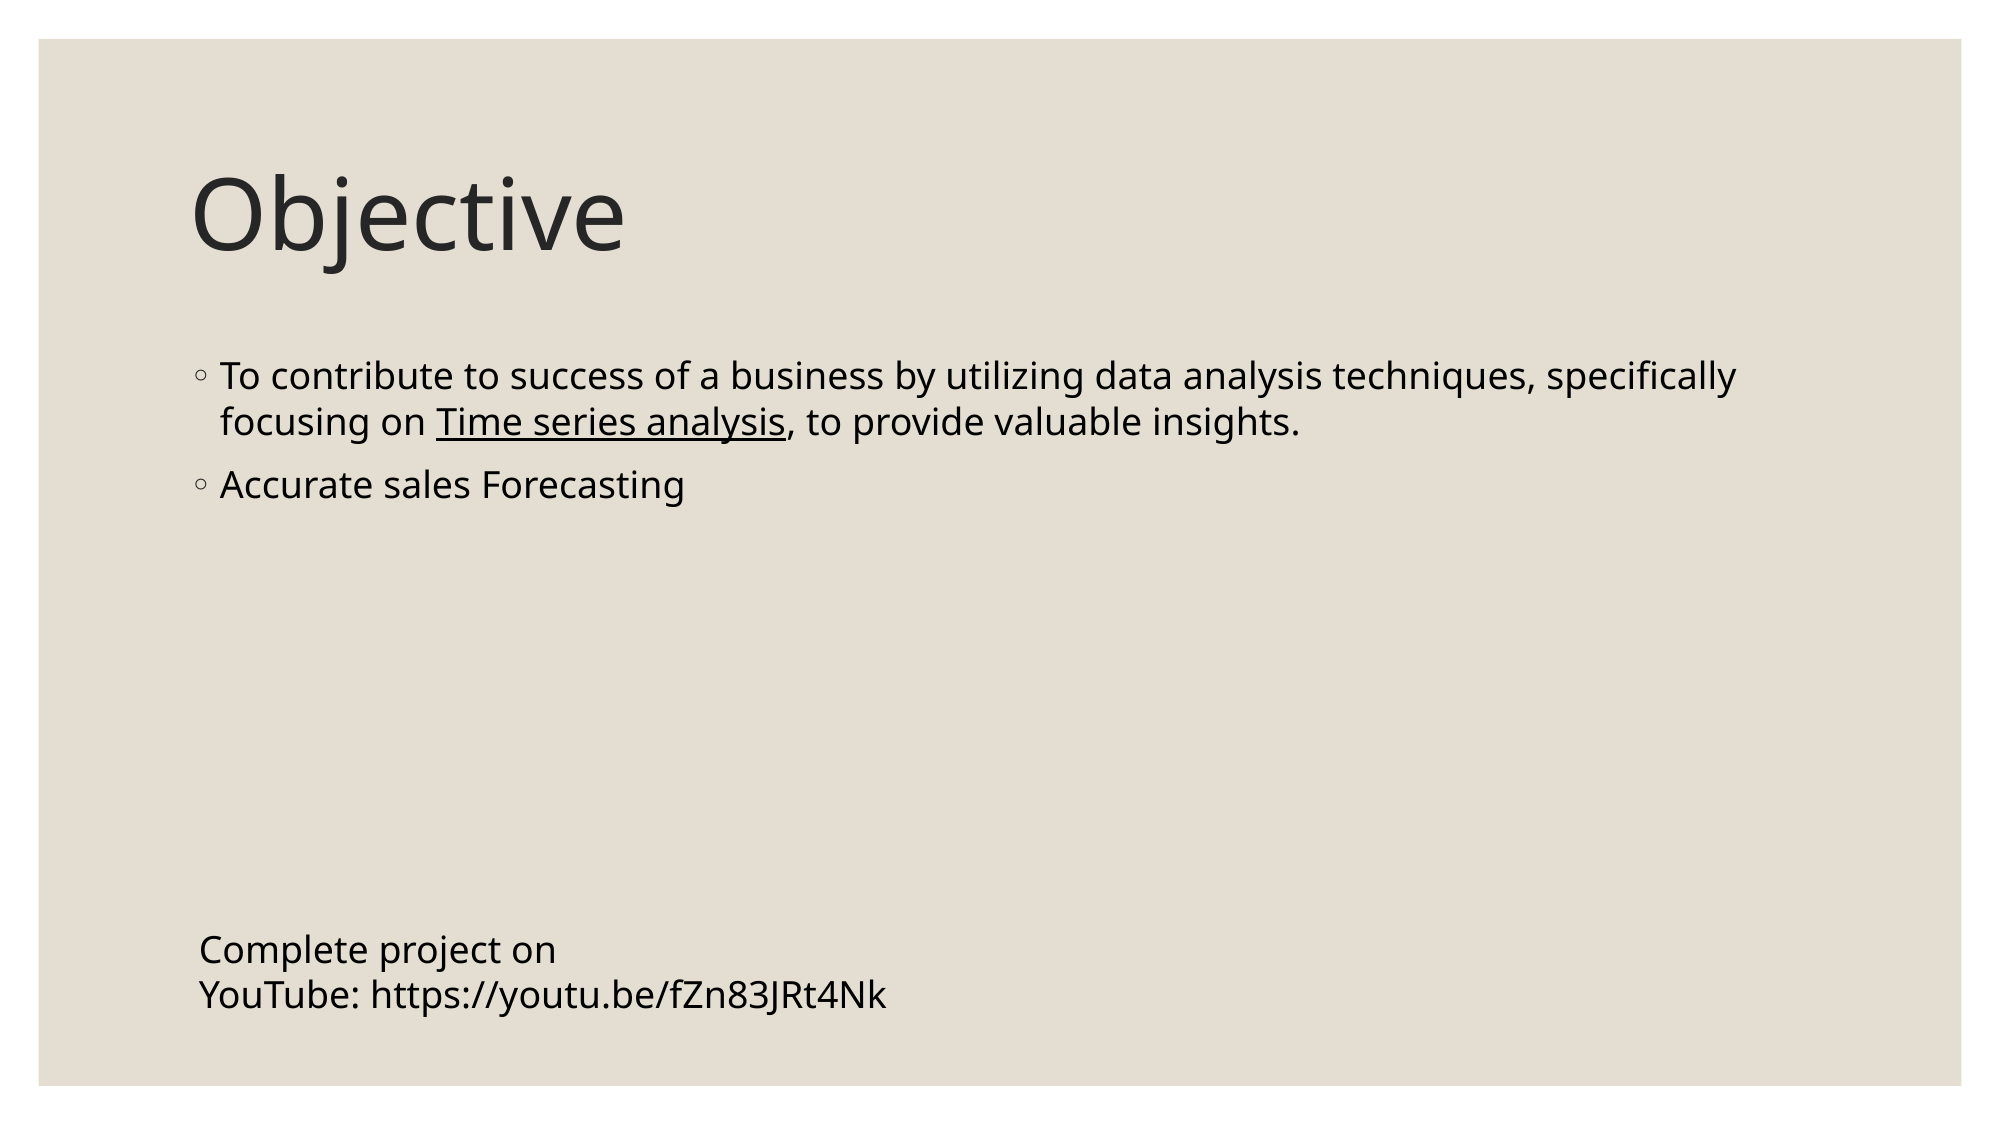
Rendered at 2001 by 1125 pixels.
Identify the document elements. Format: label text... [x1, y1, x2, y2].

title Objective [174, 105, 1825, 331]
text_box Complete project on YouTube: https://youtu.be/fZn83JRt4Nk [184, 918, 1269, 1024]
list To contribute to success of a business by utilizing data analysis techniques, specifically focusing on Time series analysis, to provide valuable insights. Accurate sales Forecasting [174, 345, 1825, 990]
